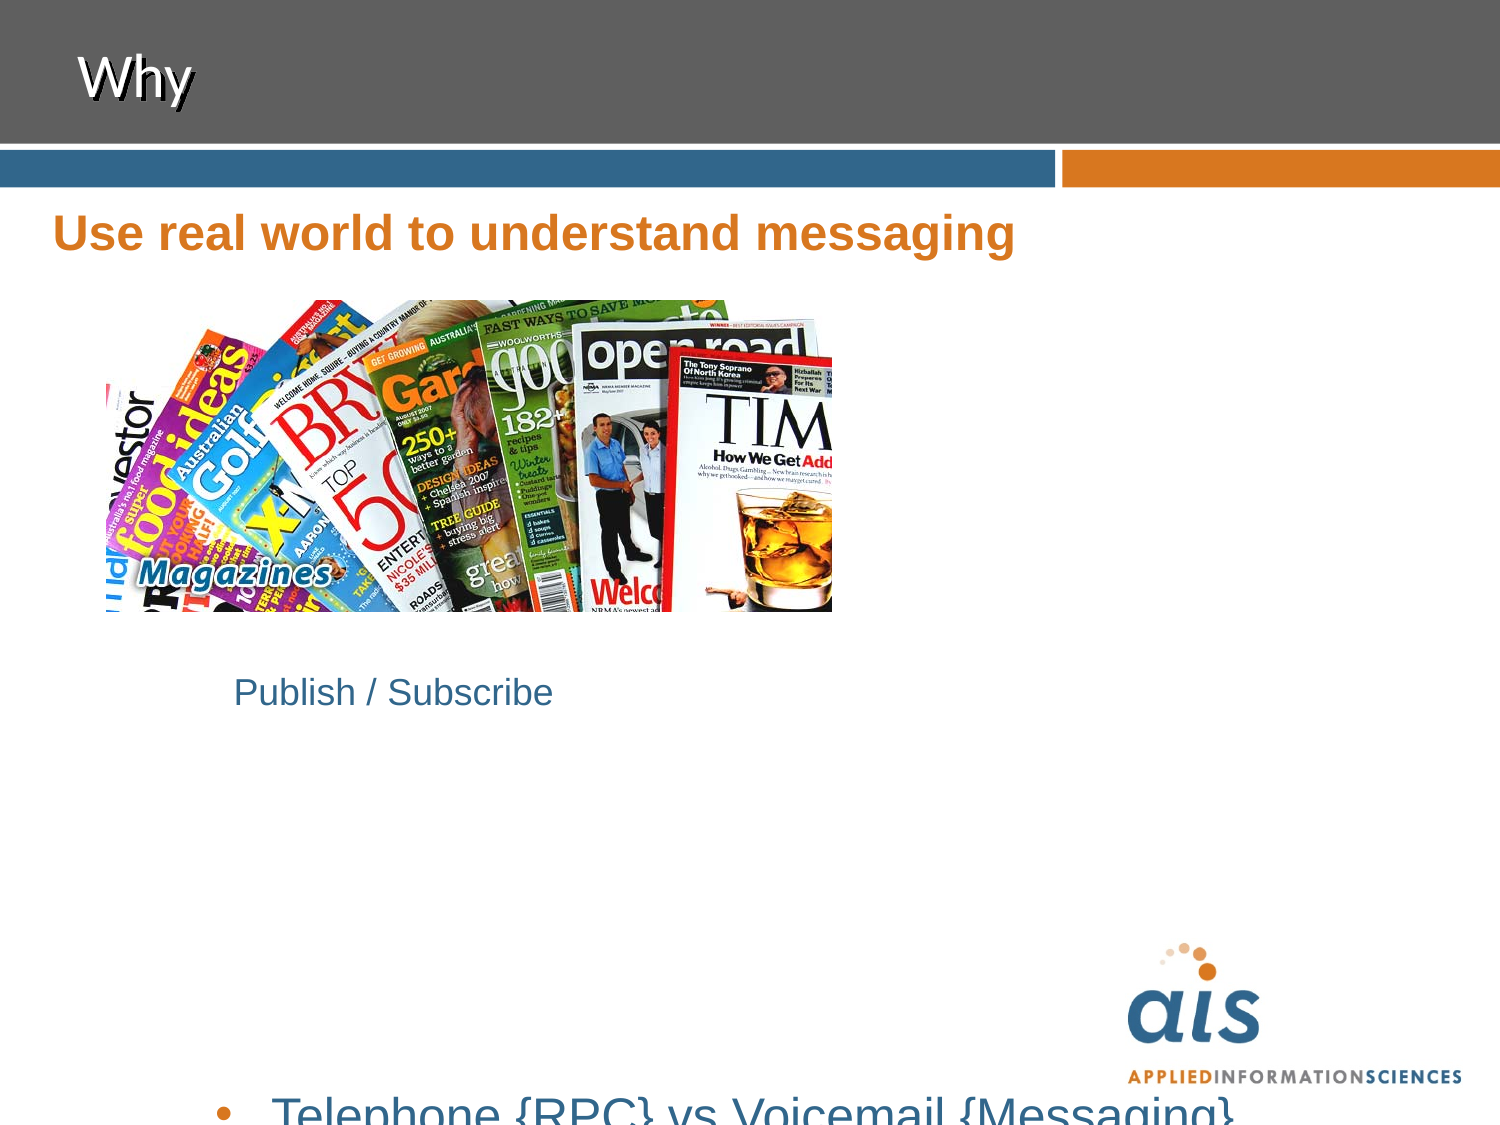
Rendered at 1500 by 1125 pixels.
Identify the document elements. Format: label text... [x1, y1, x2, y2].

picture [1125, 938, 1463, 1076]
text_box Publish / Subscribe [218, 660, 719, 721]
picture [105, 300, 832, 612]
text_box Telephone {RPC} vs Voicemail {Messaging} Snail Mail Magazines [199, 1076, 1500, 1111]
title Why [62, 12, 1426, 133]
text_box Use real world to understand messaging [37, 193, 1363, 306]
